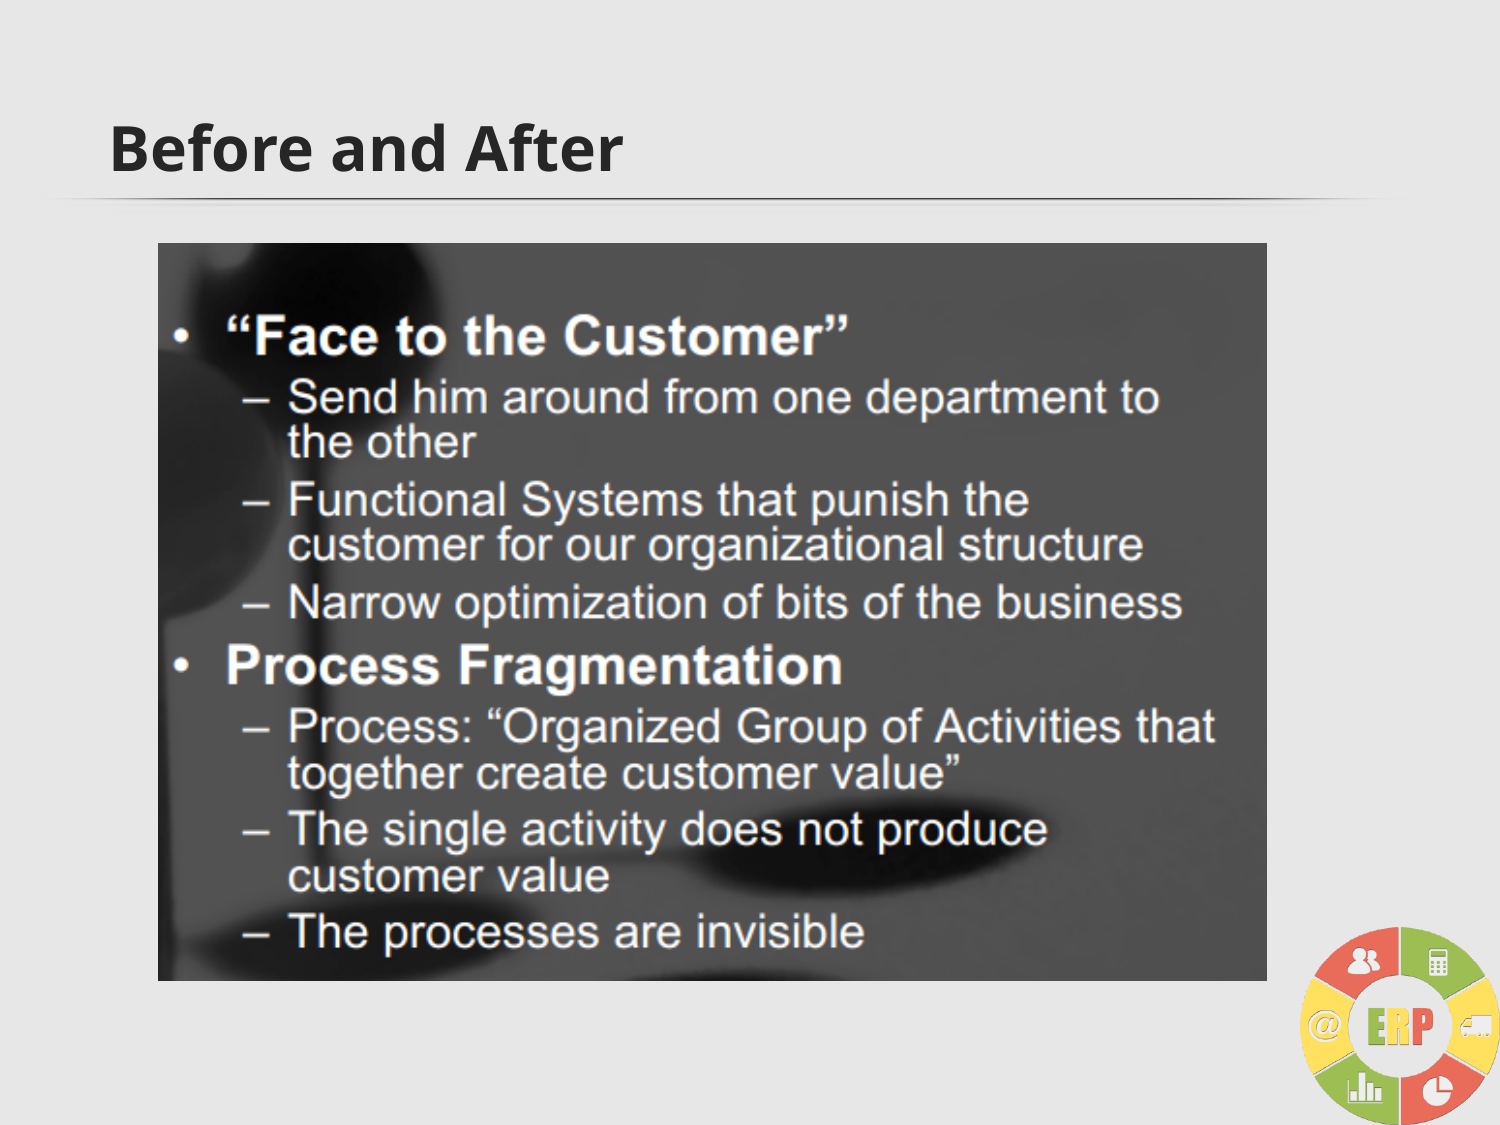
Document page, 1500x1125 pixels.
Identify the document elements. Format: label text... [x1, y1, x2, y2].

picture [39, 198, 1425, 214]
picture [1300, 927, 1500, 1125]
picture [158, 243, 1267, 981]
title Before and After [93, 96, 1382, 197]
